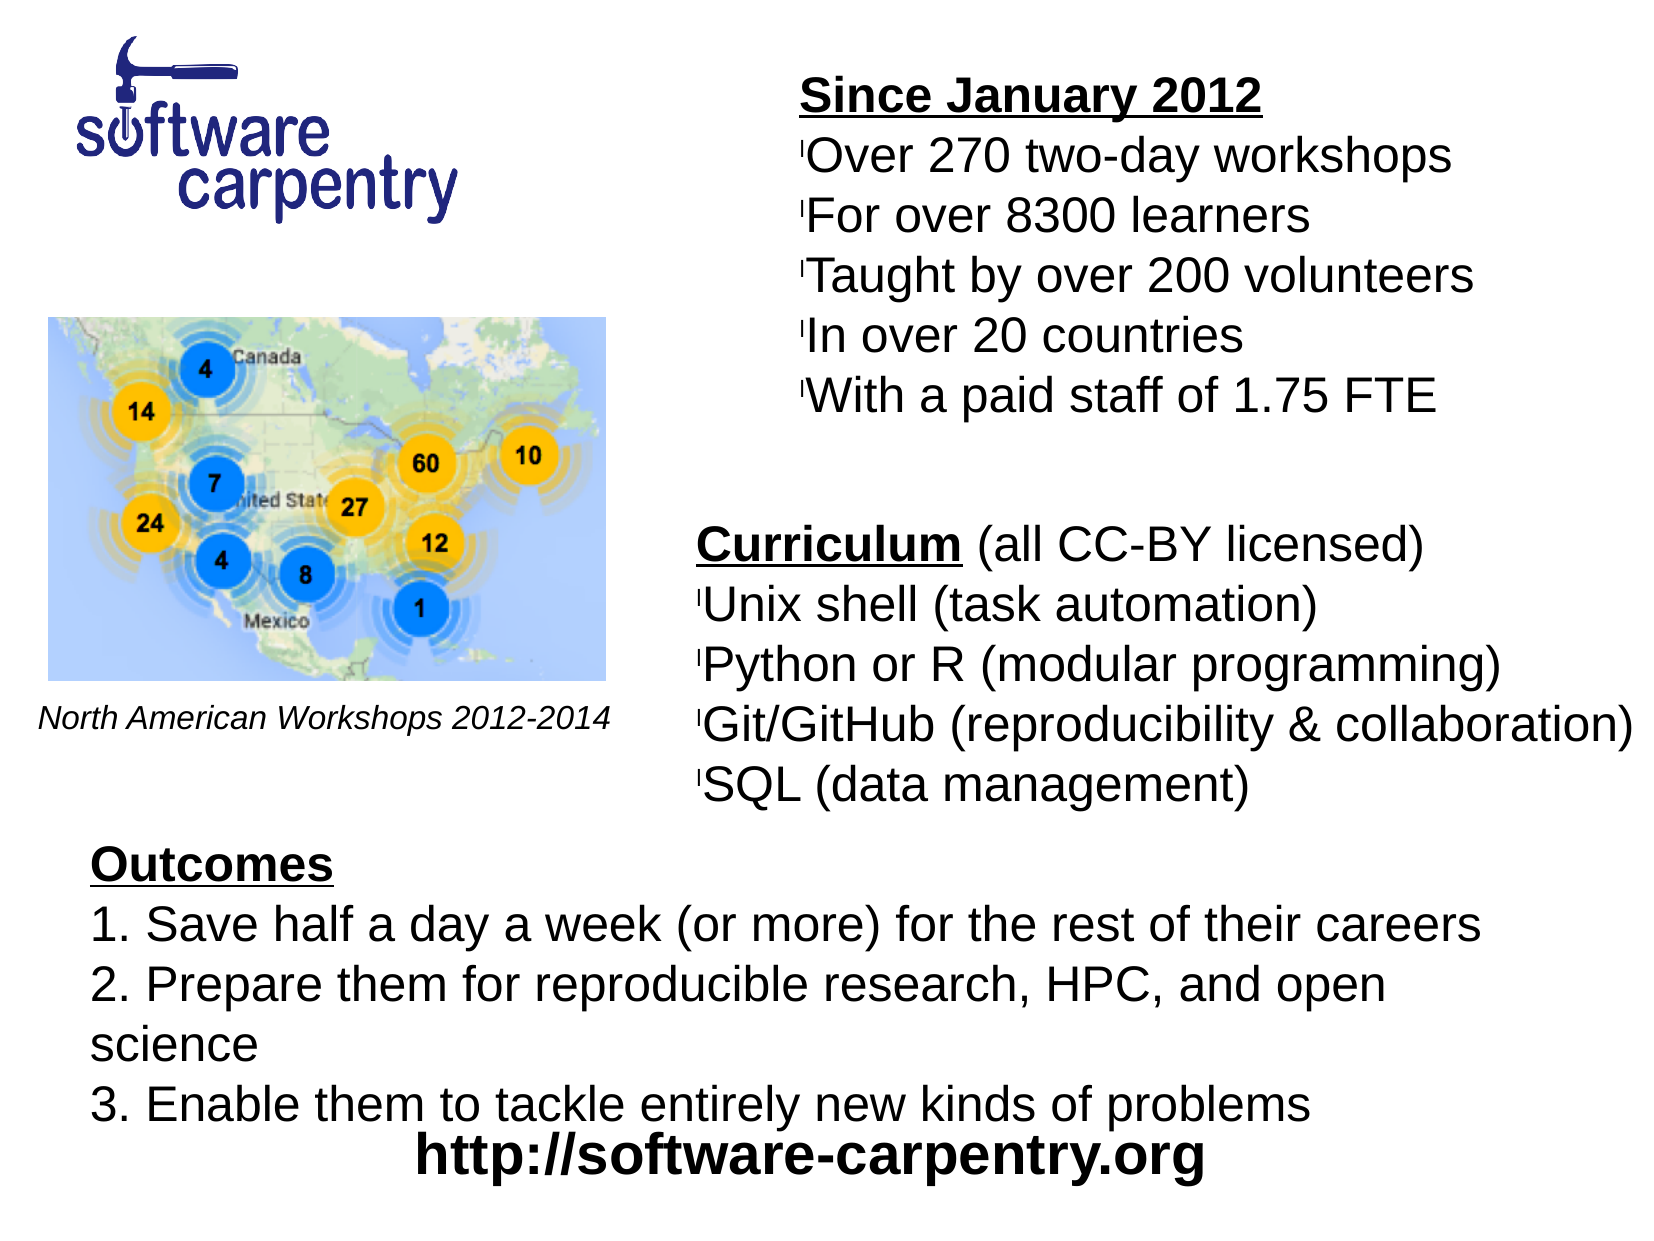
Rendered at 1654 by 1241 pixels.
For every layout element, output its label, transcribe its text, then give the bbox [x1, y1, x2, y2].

text_box http://software-carpentry.org [400, 1108, 1223, 1189]
text_box Since January 2012 Over 270 two-day workshops For over 8300 learners Taught by over 200 volunteers In over 20 countries With a paid staff of 1.75 FTE [784, 55, 1550, 464]
text_box Outcomes Save half a day a week (or more) for the rest of their careers Prepare them for reproducible research, HPC, and open science Enable them to tackle entirely new kinds of problems [74, 824, 1585, 1098]
picture [74, 32, 464, 227]
picture [47, 316, 606, 681]
text_box North American Workshops 2012-2014 [22, 688, 627, 741]
text_box Curriculum (all CC-BY licensed) Unix shell (task automation) Python or R (modular programming) Git/GitHub (reproducibility & collaboration) SQL (data management) [681, 503, 1654, 845]
